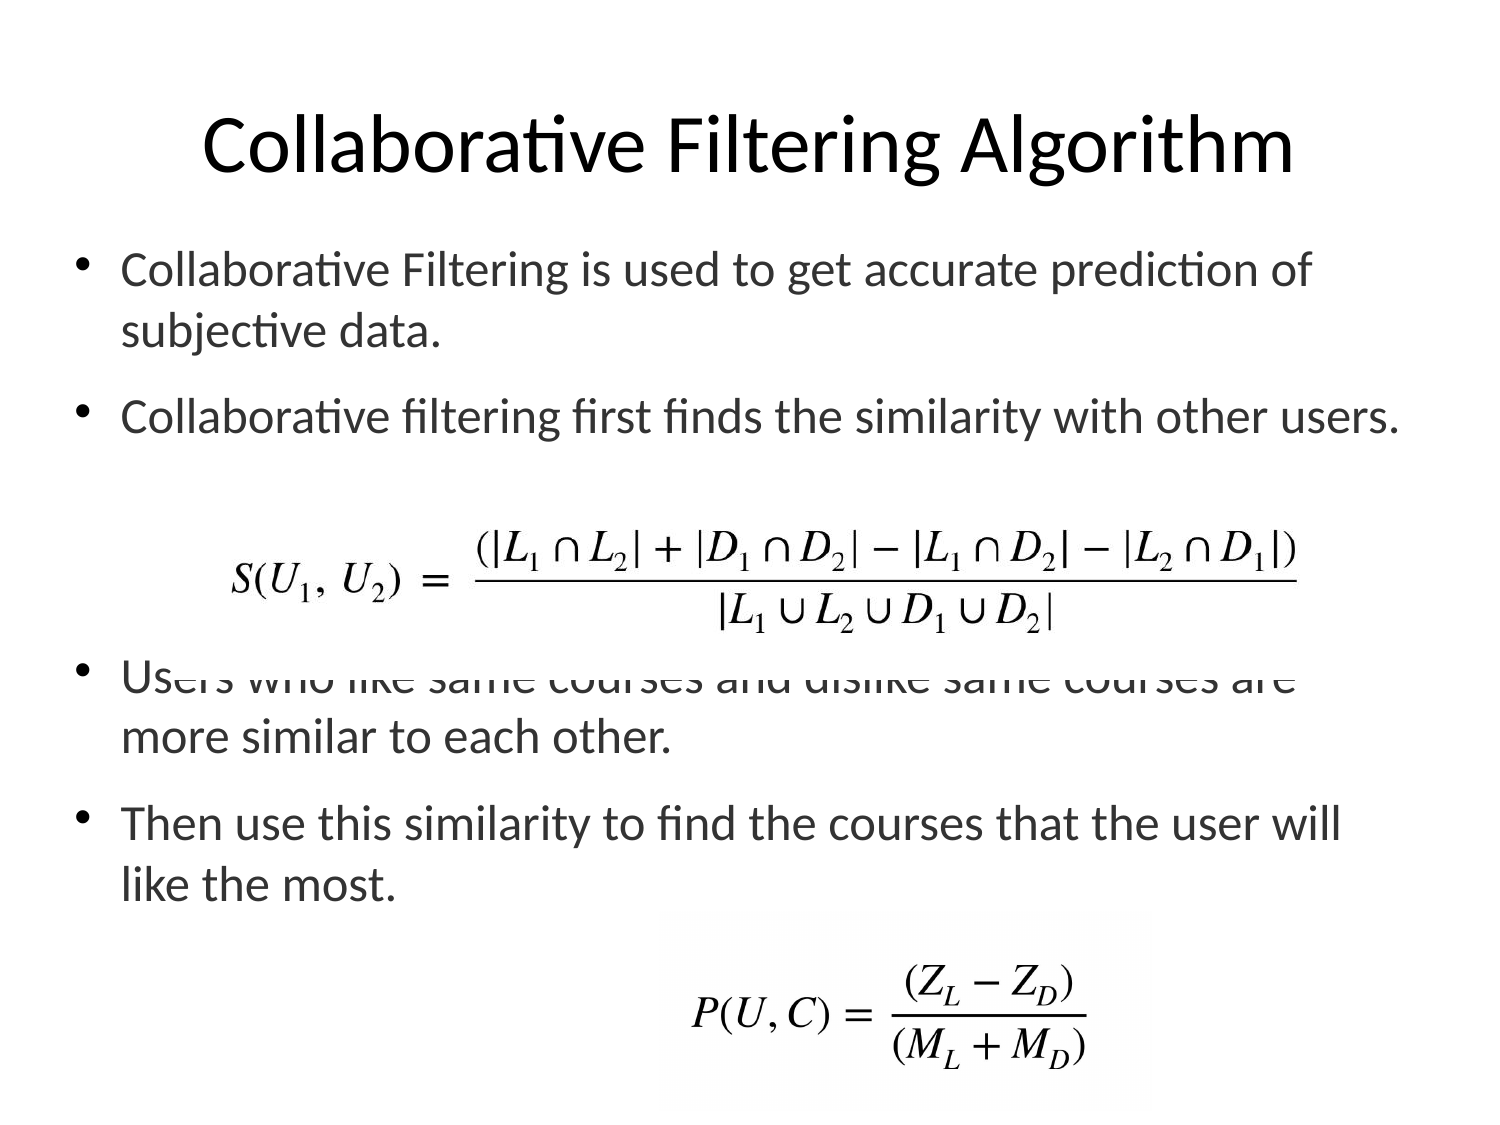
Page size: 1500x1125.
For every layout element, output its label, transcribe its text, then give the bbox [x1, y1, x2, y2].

text_box Collaborative Filtering Algorithm [75, 45, 1425, 233]
picture [171, 484, 1359, 680]
picture [659, 910, 1152, 1112]
text_box Collaborative Filtering is used to get accurate prediction of subjective data. Collaborative filtering first finds the similarity with other users. Users who like same courses and dislike same courses are more similar to each other. Then use this similarity to find the courses that the user will like the most. [59, 236, 1409, 979]
